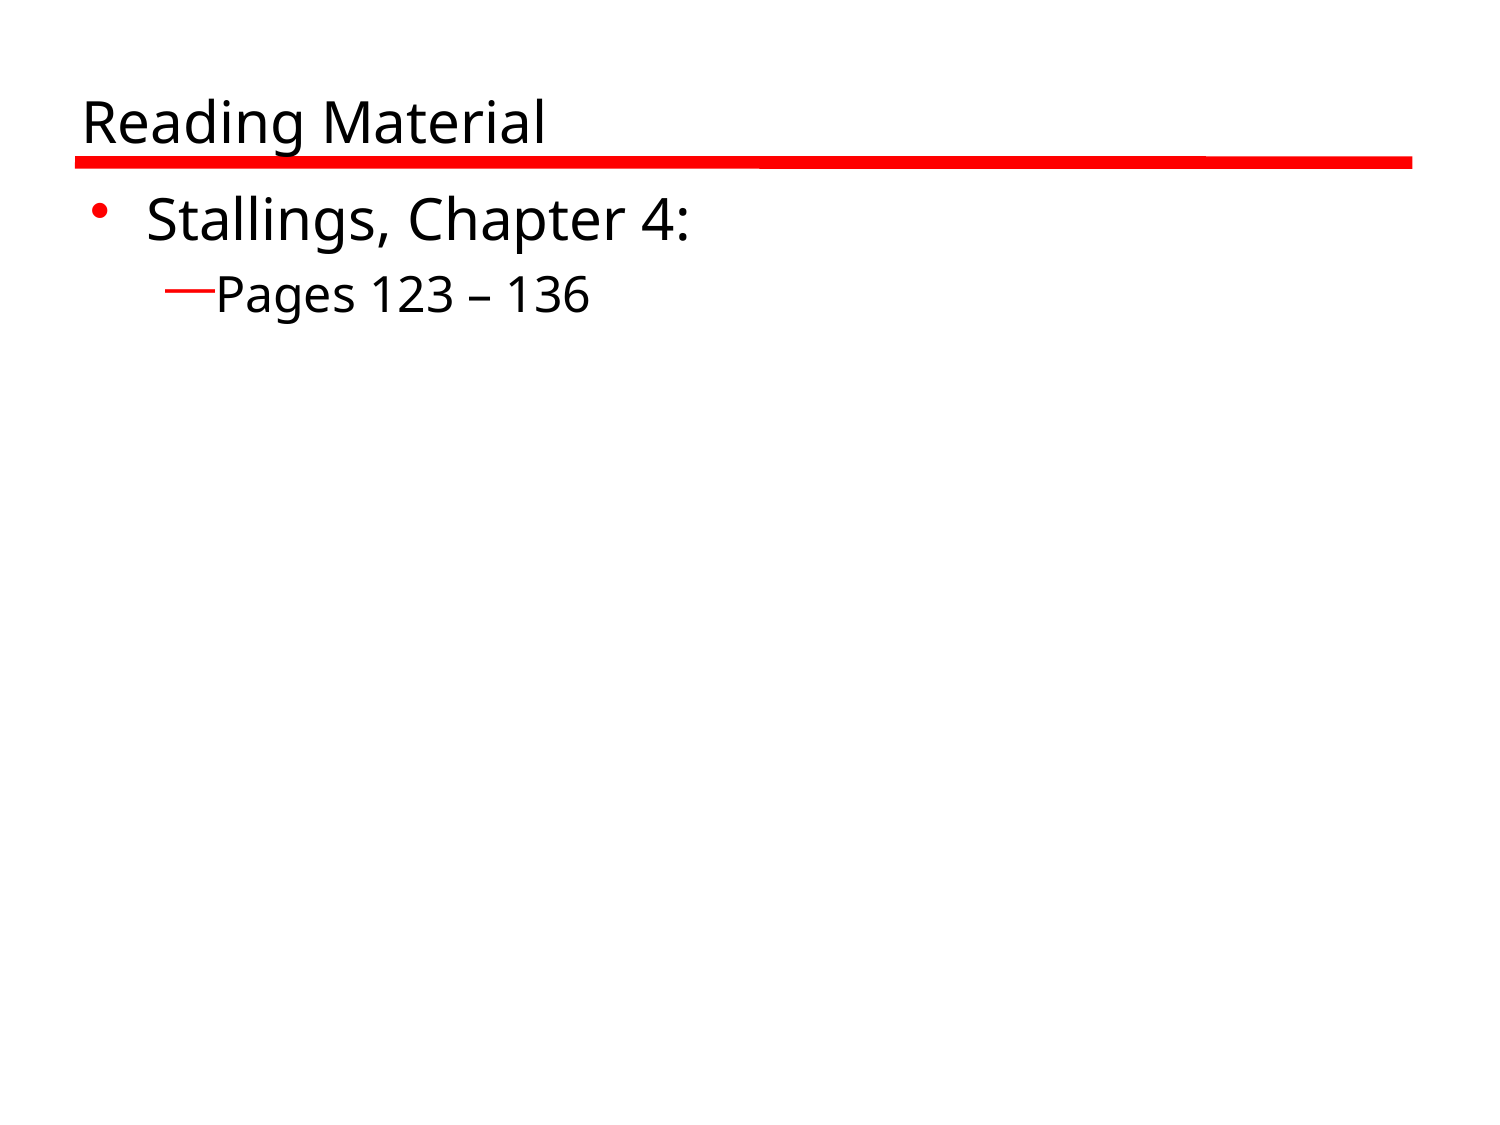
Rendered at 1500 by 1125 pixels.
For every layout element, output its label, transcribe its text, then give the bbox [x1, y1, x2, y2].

title Reading Material [66, 24, 1413, 163]
list Stallings, Chapter 4: Pages 123 – 136 [75, 174, 1417, 1100]
